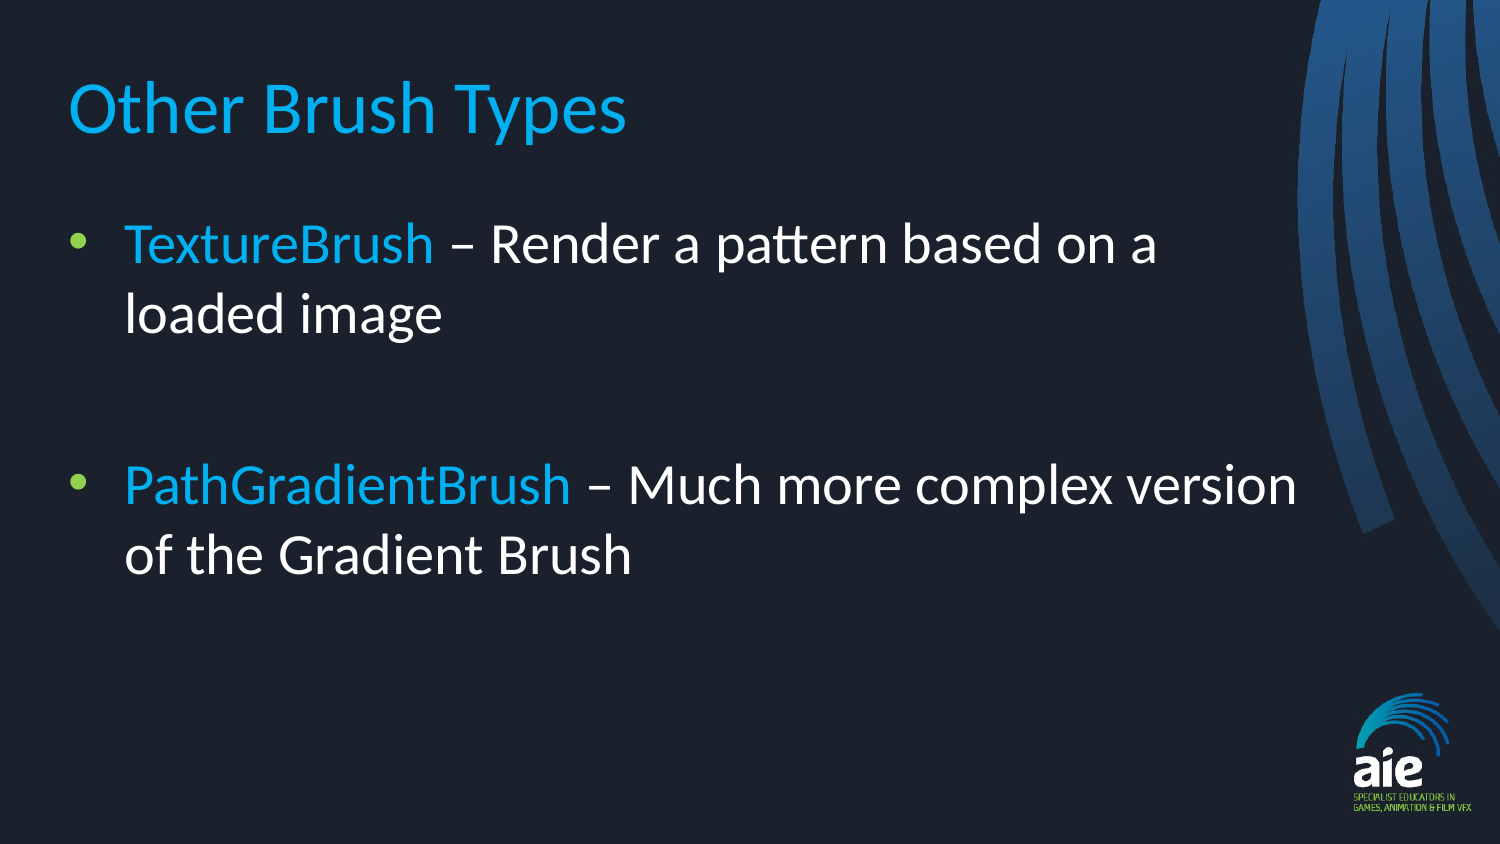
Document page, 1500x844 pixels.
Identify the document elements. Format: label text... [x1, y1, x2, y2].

title Other Brush Types [53, 33, 1425, 175]
list TextureBrush – Render a pattern based on a loaded image PathGradientBrush – Much more complex version of the Gradient Brush [53, 197, 1329, 753]
picture [0, 0, 1500, 844]
